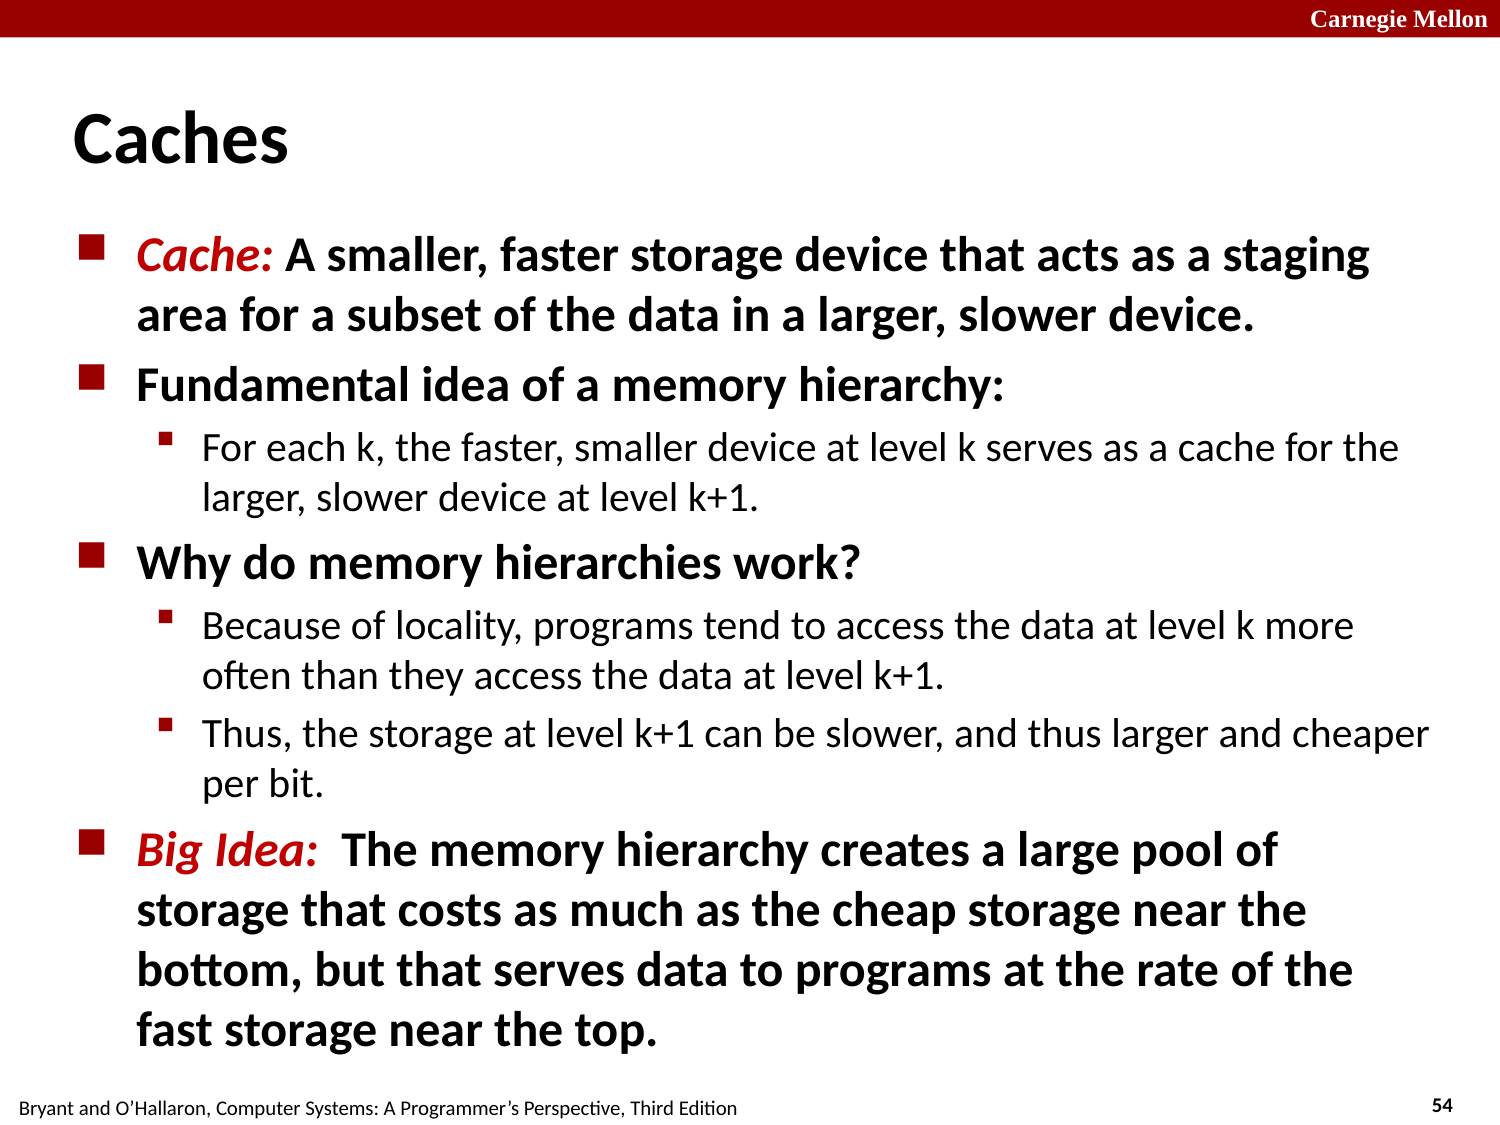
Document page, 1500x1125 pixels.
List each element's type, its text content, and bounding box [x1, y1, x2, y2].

list Cache: A smaller, faster storage device that acts as a staging area for a subset of the data in a larger, slower device. Fundamental idea of a memory hierarchy: For each k, the faster, smaller device at level k serves as a cache for the larger, slower device at level k+1. Why do memory hierarchies work? Because of locality, programs tend to access the data at level k more often than they access the data at level k+1. Thus, the storage at level k+1 can be slower, and thus larger and cheaper per bit. Big Idea: The memory hierarchy creates a large pool of storage that costs as much as the cheap storage near the bottom, but that serves data to programs at the rate of the fast storage near the top. [64, 213, 1451, 1030]
title Caches [58, 71, 1305, 197]
